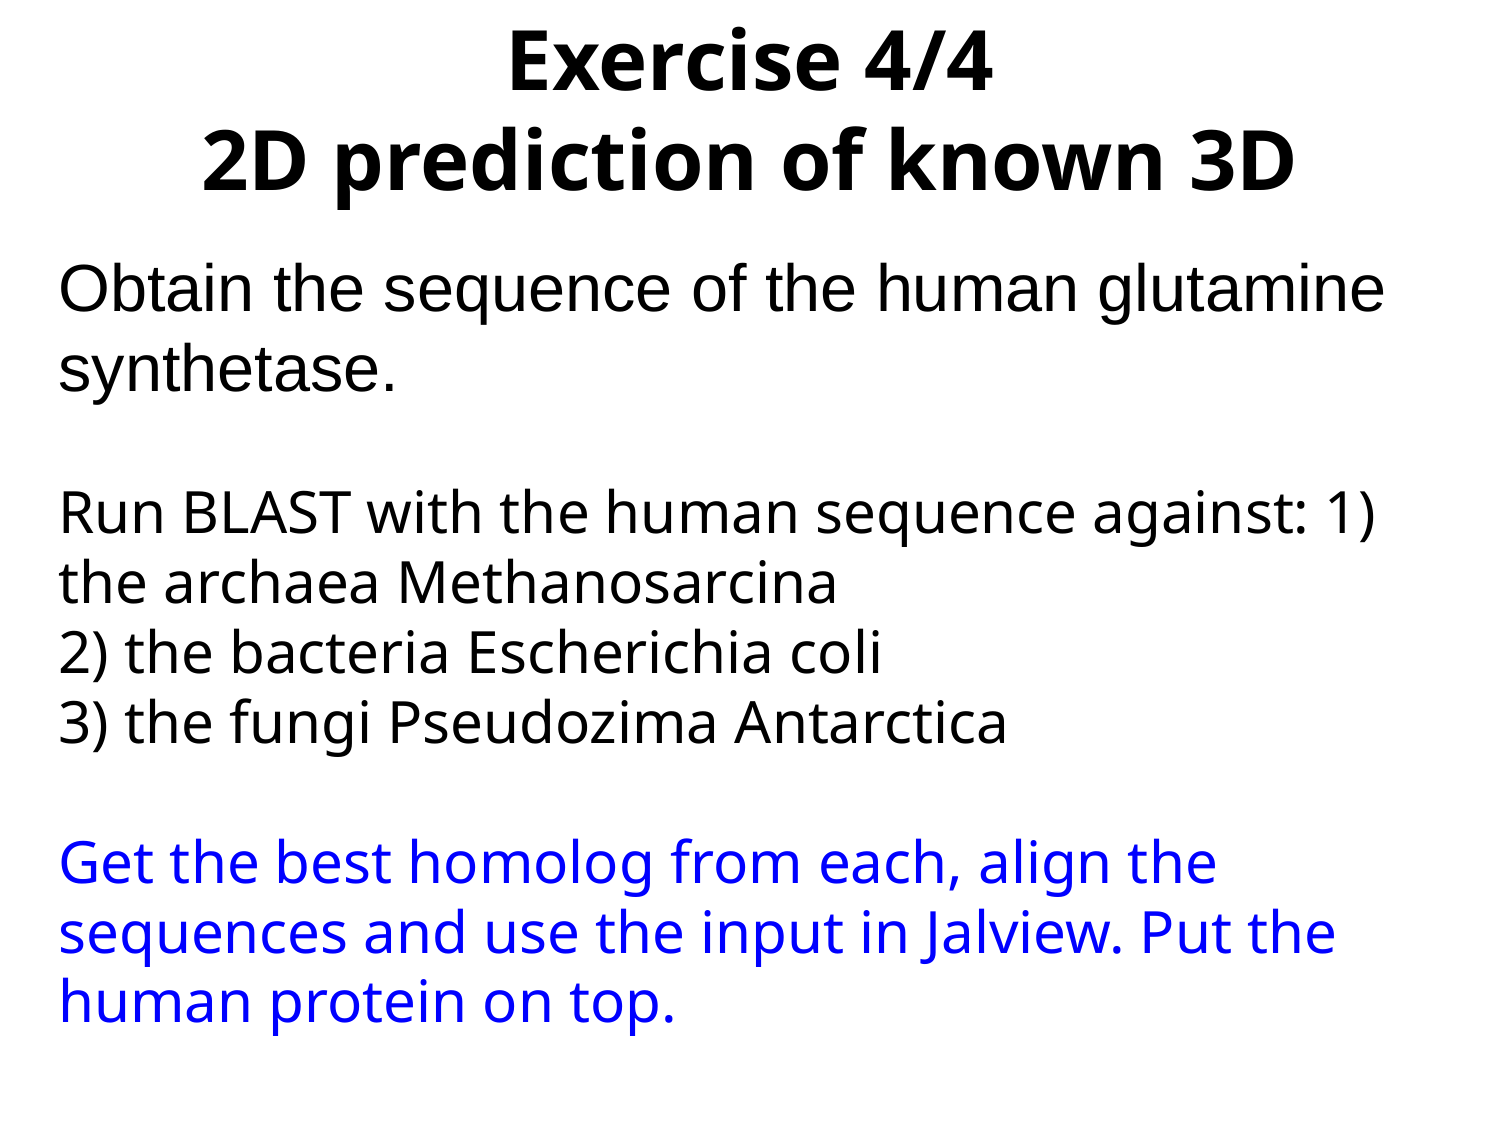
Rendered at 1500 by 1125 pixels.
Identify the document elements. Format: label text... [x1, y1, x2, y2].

text_box Exercise 4/4 2D prediction of known 3D [0, 0, 1500, 215]
text_box Obtain the sequence of the human glutamine synthetase. Run BLAST with the human sequence against: 1) the archaea Methanosarcina 2) the bacteria Escherichia coli 3) the fungi Pseudozima Antarctica Get the best homolog from each, align the sequences and use the input in Jalview. Put the human protein on top. [43, 237, 1457, 1042]
